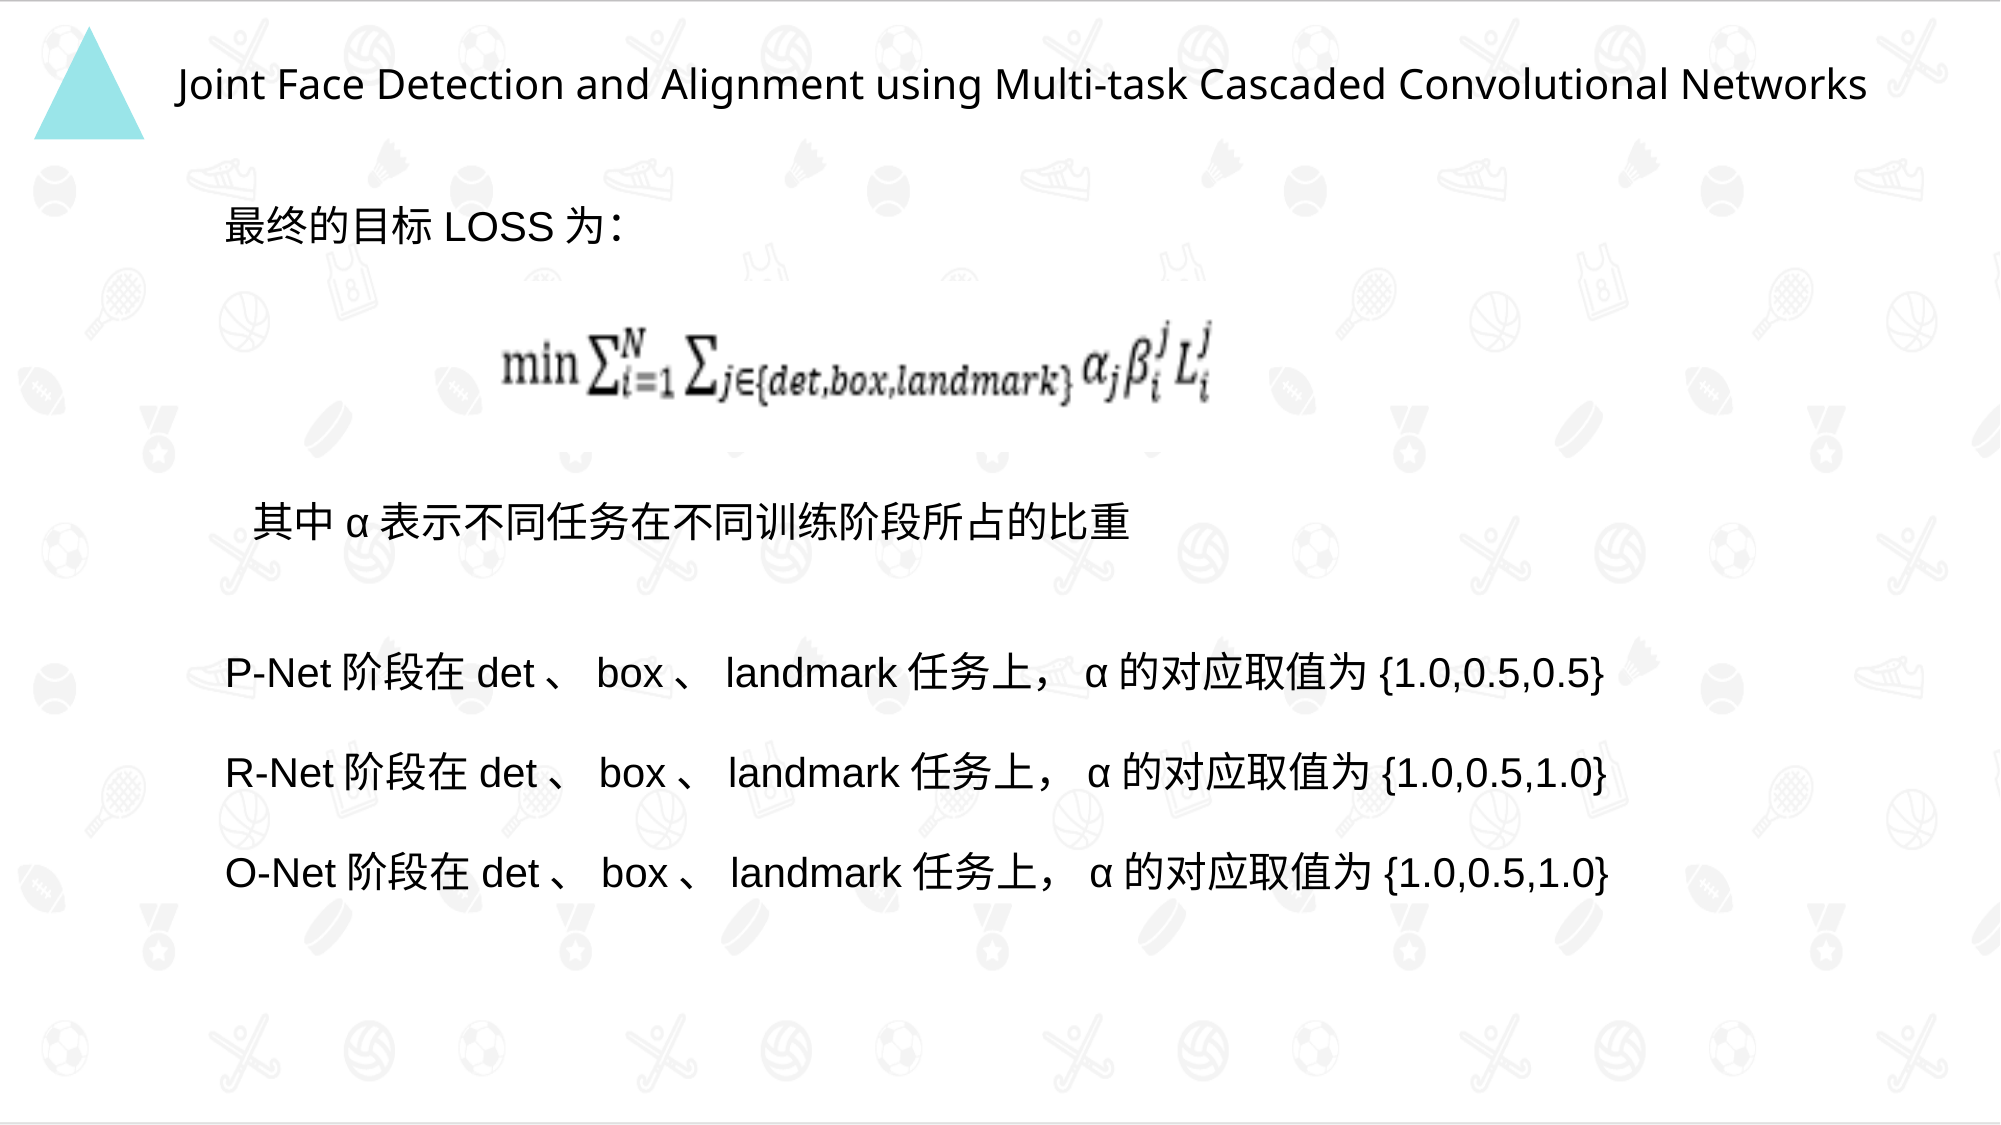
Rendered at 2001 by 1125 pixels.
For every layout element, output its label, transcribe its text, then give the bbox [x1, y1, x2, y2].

text_box 其中α表示不同任务在不同训练阶段所占的比重 [237, 488, 1391, 554]
text_box 最终的目标LOSS为： [210, 192, 1419, 258]
text_box [32, 23, 147, 141]
text_box P-Net阶段在det、box、landmark任务上，α的对应取值为{1.0,0.5,0.5} R-Net阶段在det、box、landmark任务上，α的对应取值为{1.0,0.5,1.0} O-Net阶段在det、box、landmark任务上，α的对应取值为{1.0,0.5,1.0} [210, 638, 1679, 904]
text_box Joint Face Detection and Alignment using Multi-task Cascaded Convolutional Networks [162, 50, 1956, 115]
picture [0, 0, 2001, 1125]
